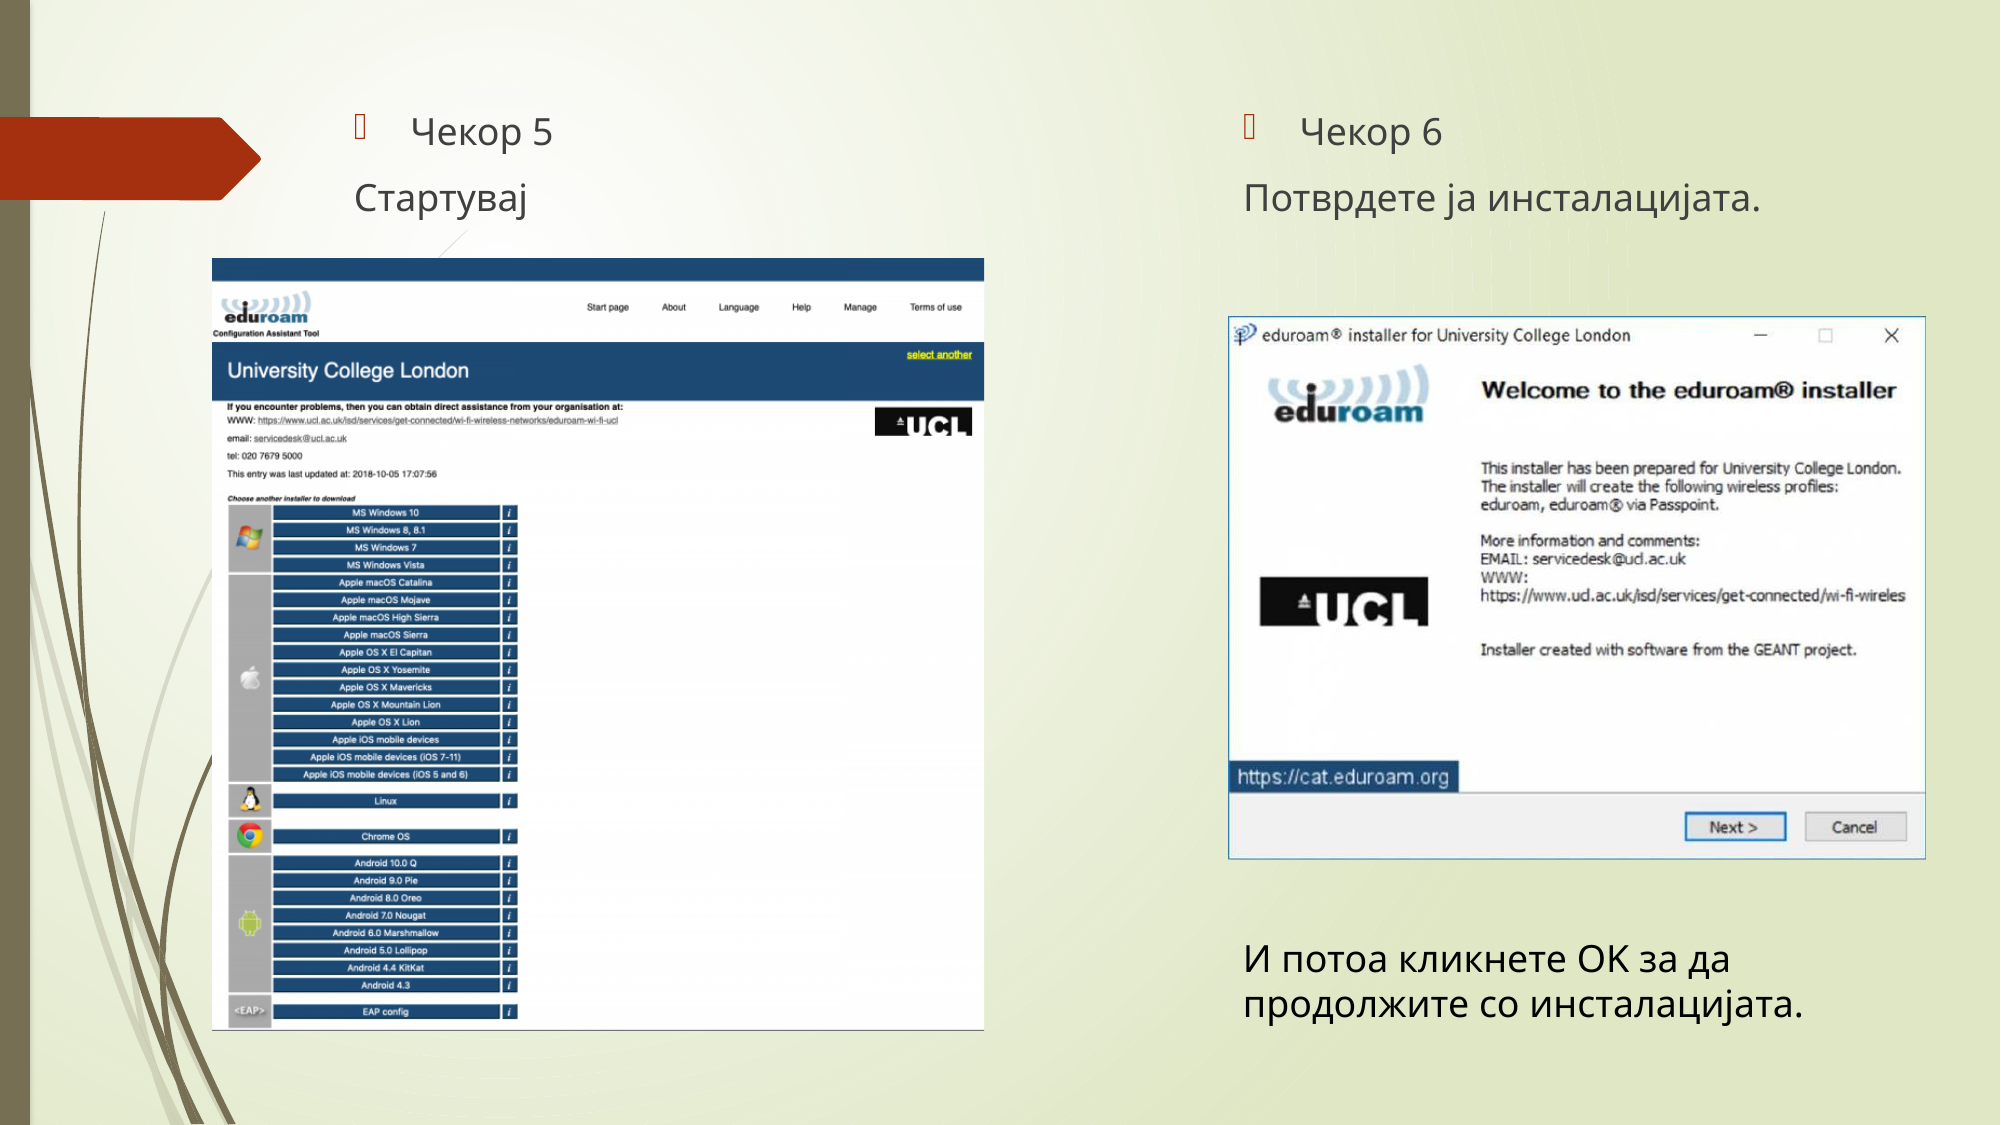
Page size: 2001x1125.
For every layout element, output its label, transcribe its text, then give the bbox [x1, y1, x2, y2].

text_box И потоа кликнете OK за да продолжите со инсталацијата. [1228, 927, 1897, 1078]
list Чекор 5 Стартувај [339, 100, 907, 257]
picture [1227, 316, 1926, 861]
picture [211, 257, 985, 1031]
text_box Чекор 6 Потврдете ја инсталацијата. [1228, 100, 1796, 278]
